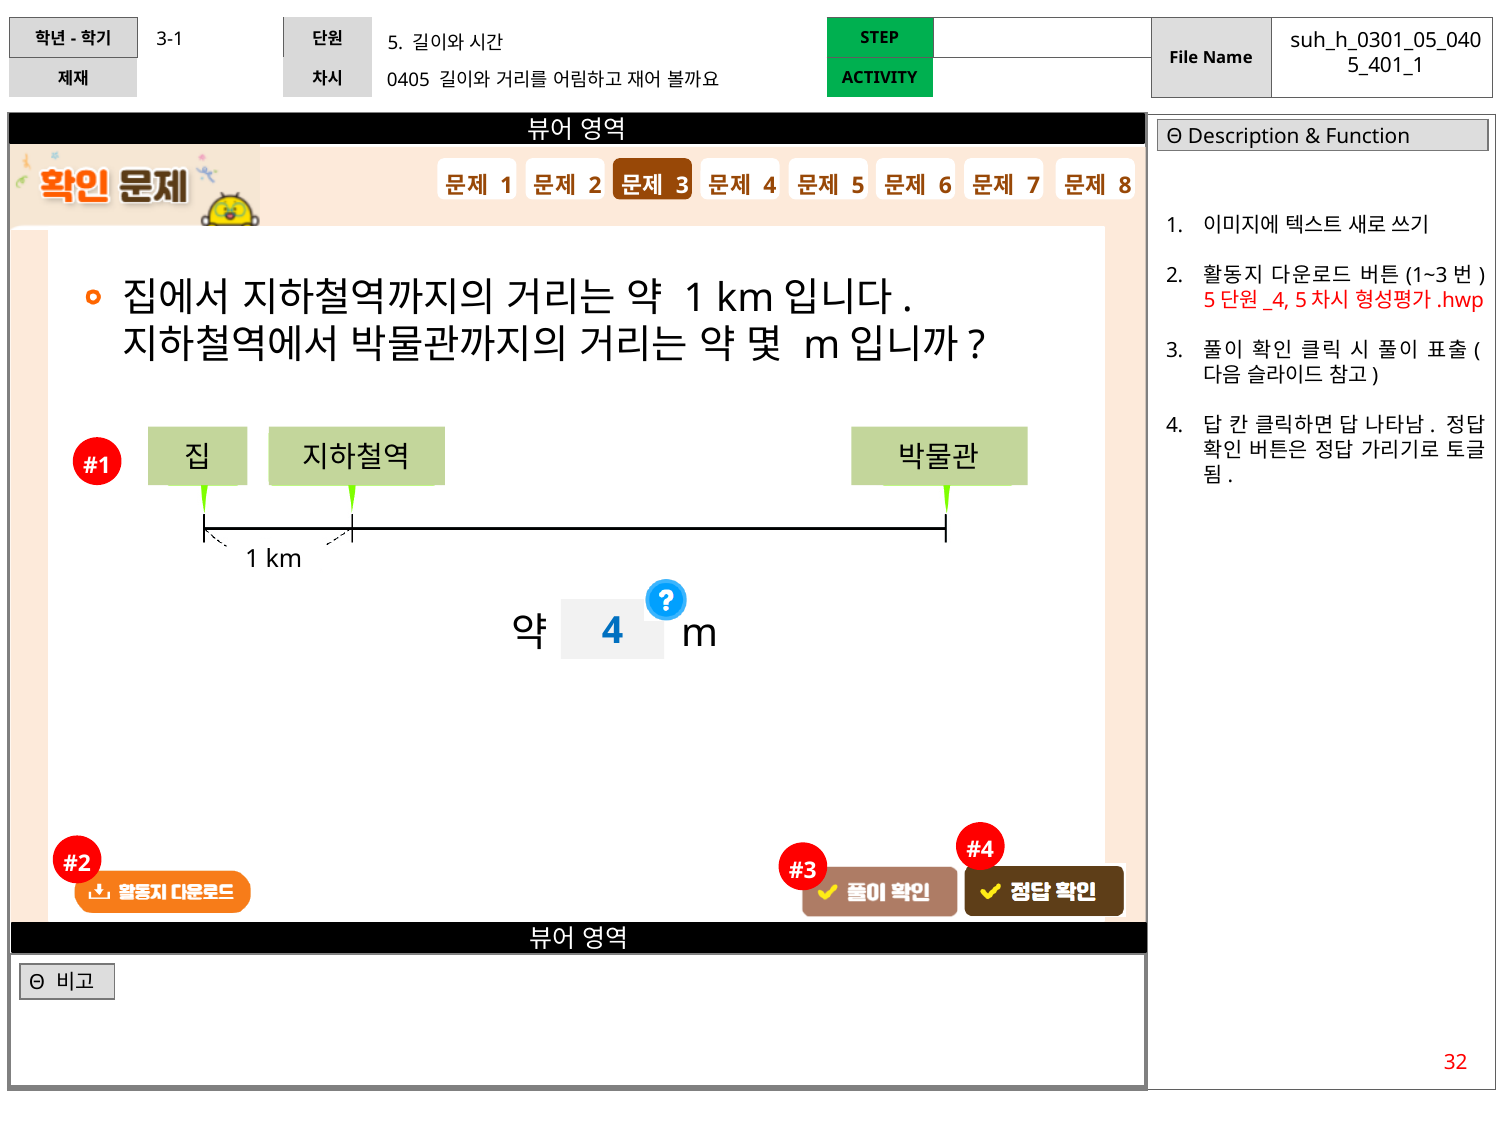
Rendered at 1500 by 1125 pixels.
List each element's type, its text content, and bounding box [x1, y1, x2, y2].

text_box 문제 7 [979, 149, 1049, 205]
text_box #4 [953, 820, 1007, 864]
text_box 집에서 지하철역까지의 거리는 약 1 km입니다. 지하철역에서 박물관까지의 거리는 약 몇 m입니까? [107, 264, 1087, 375]
text_box suh_h_0301_05_0405_401_1 [1271, 18, 1500, 84]
text_box 5. 길이와 시간 [372, 23, 828, 48]
text_box 문제 5 [804, 149, 892, 205]
text_box 0405 길이와 거리를 어림하고 재어 볼까요 [372, 60, 821, 96]
picture [800, 864, 958, 918]
text_box 4 [593, 599, 636, 659]
text_box m [636, 599, 763, 662]
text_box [147, 426, 1028, 585]
text_box 문제 2 [541, 149, 629, 205]
text_box 문제 8 [1049, 149, 1159, 205]
text_box 문제 4 [716, 149, 804, 205]
text_box 문제 6 [892, 149, 979, 205]
picture [644, 578, 687, 622]
text_box #2 [50, 833, 104, 884]
text_box 문제 3 [629, 149, 716, 205]
picture [963, 863, 1126, 918]
text_box #3 [776, 840, 830, 892]
text_box 이미지에 텍스트 새로 쓰기 활동지 다운로드 버튼(1~3번) 5단원_4, 5차시 형성평가.hwp 풀이 확인 클릭 시 풀이 표출(다음 슬라이드 참고) 답 칸 클릭하면 답 나타남. 정답 확인 버튼은 정답 가리기로 토글 됨. [1151, 179, 1500, 569]
text_box 문제 1 [430, 149, 541, 205]
table_header Θ Description & Function [1158, 120, 1487, 150]
picture [73, 869, 252, 913]
text_box #1 [70, 435, 124, 488]
text_box 약 [466, 599, 593, 662]
text_box 3-1 [141, 18, 284, 55]
picture [82, 285, 103, 307]
picture [10, 144, 260, 230]
